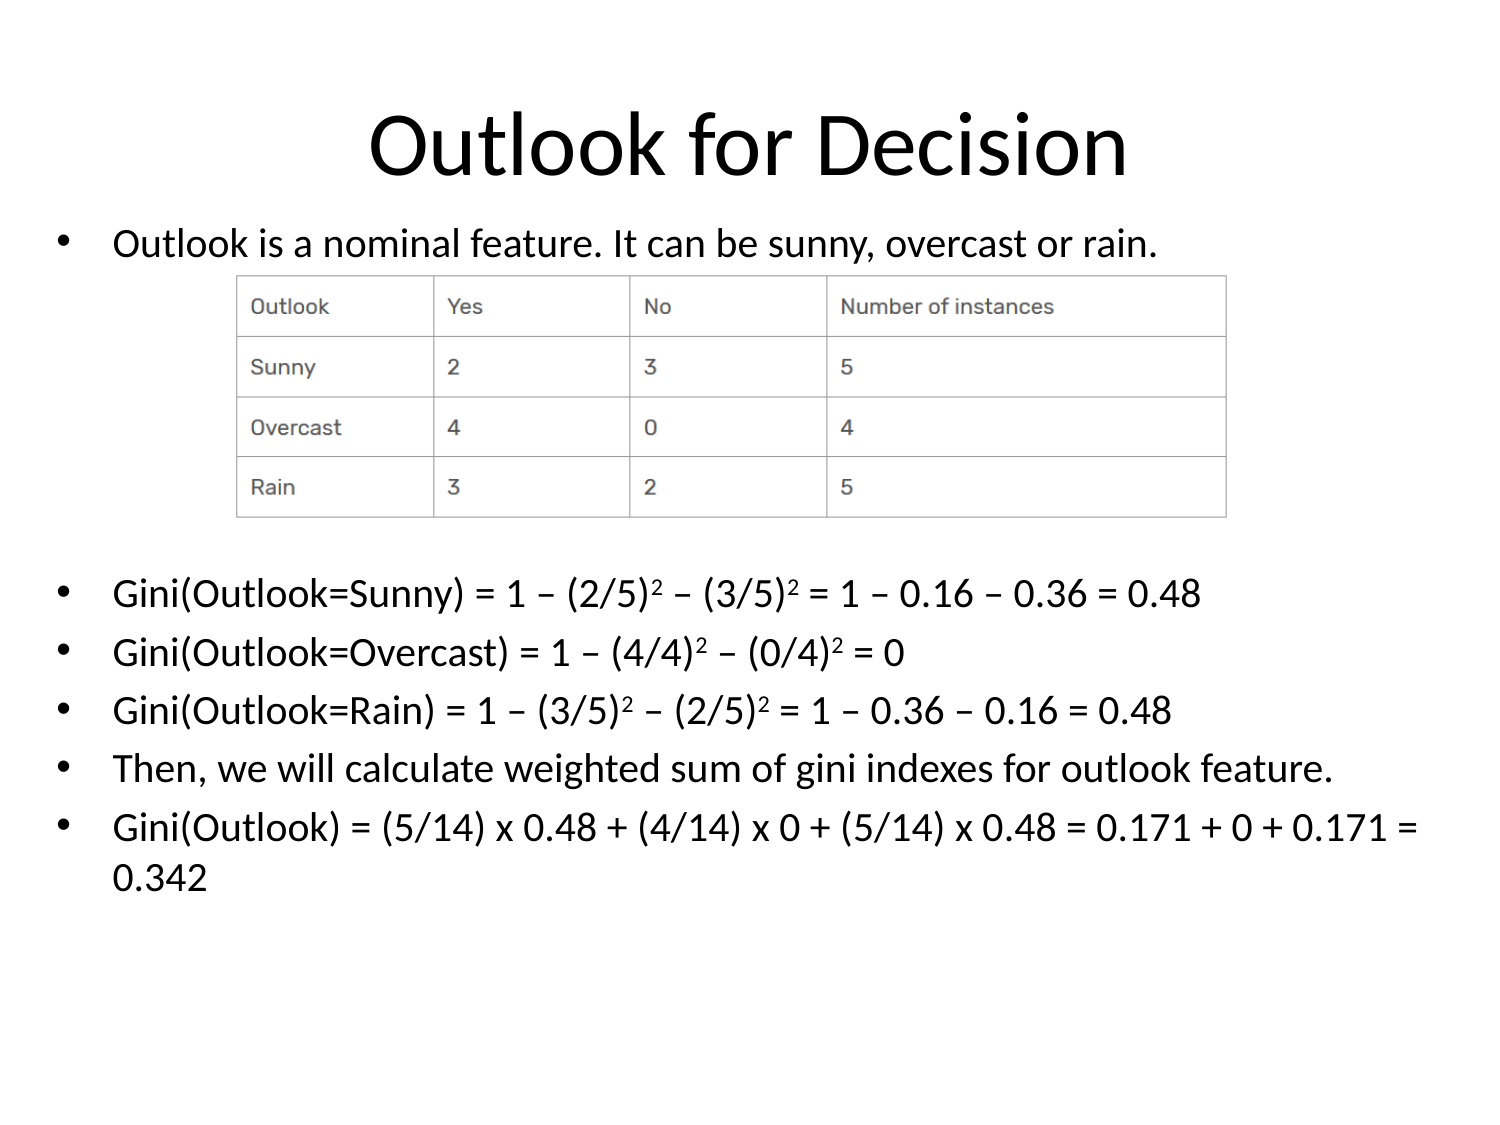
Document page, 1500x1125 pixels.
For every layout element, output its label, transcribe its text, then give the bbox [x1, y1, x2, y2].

picture [229, 266, 1233, 526]
title Outlook for Decision [75, 45, 1425, 208]
list Outlook is a nominal feature. It can be sunny, overcast or rain. Gini(Outlook=Sunny) = 1 – (2/5)2 – (3/5)2 = 1 – 0.16 – 0.36 = 0.48 Gini(Outlook=Overcast) = 1 – (4/4)2 – (0/4)2 = 0 Gini(Outlook=Rain) = 1 – (3/5)2 – (2/5)2 = 1 – 0.36 – 0.16 = 0.48 Then, we will calculate weighted sum of gini indexes for outlook feature. Gini(Outlook) = (5/14) x 0.48 + (4/14) x 0 + (5/14) x 0.48 = 0.171 + 0 + 0.171 = 0.342 [41, 208, 1483, 1005]
